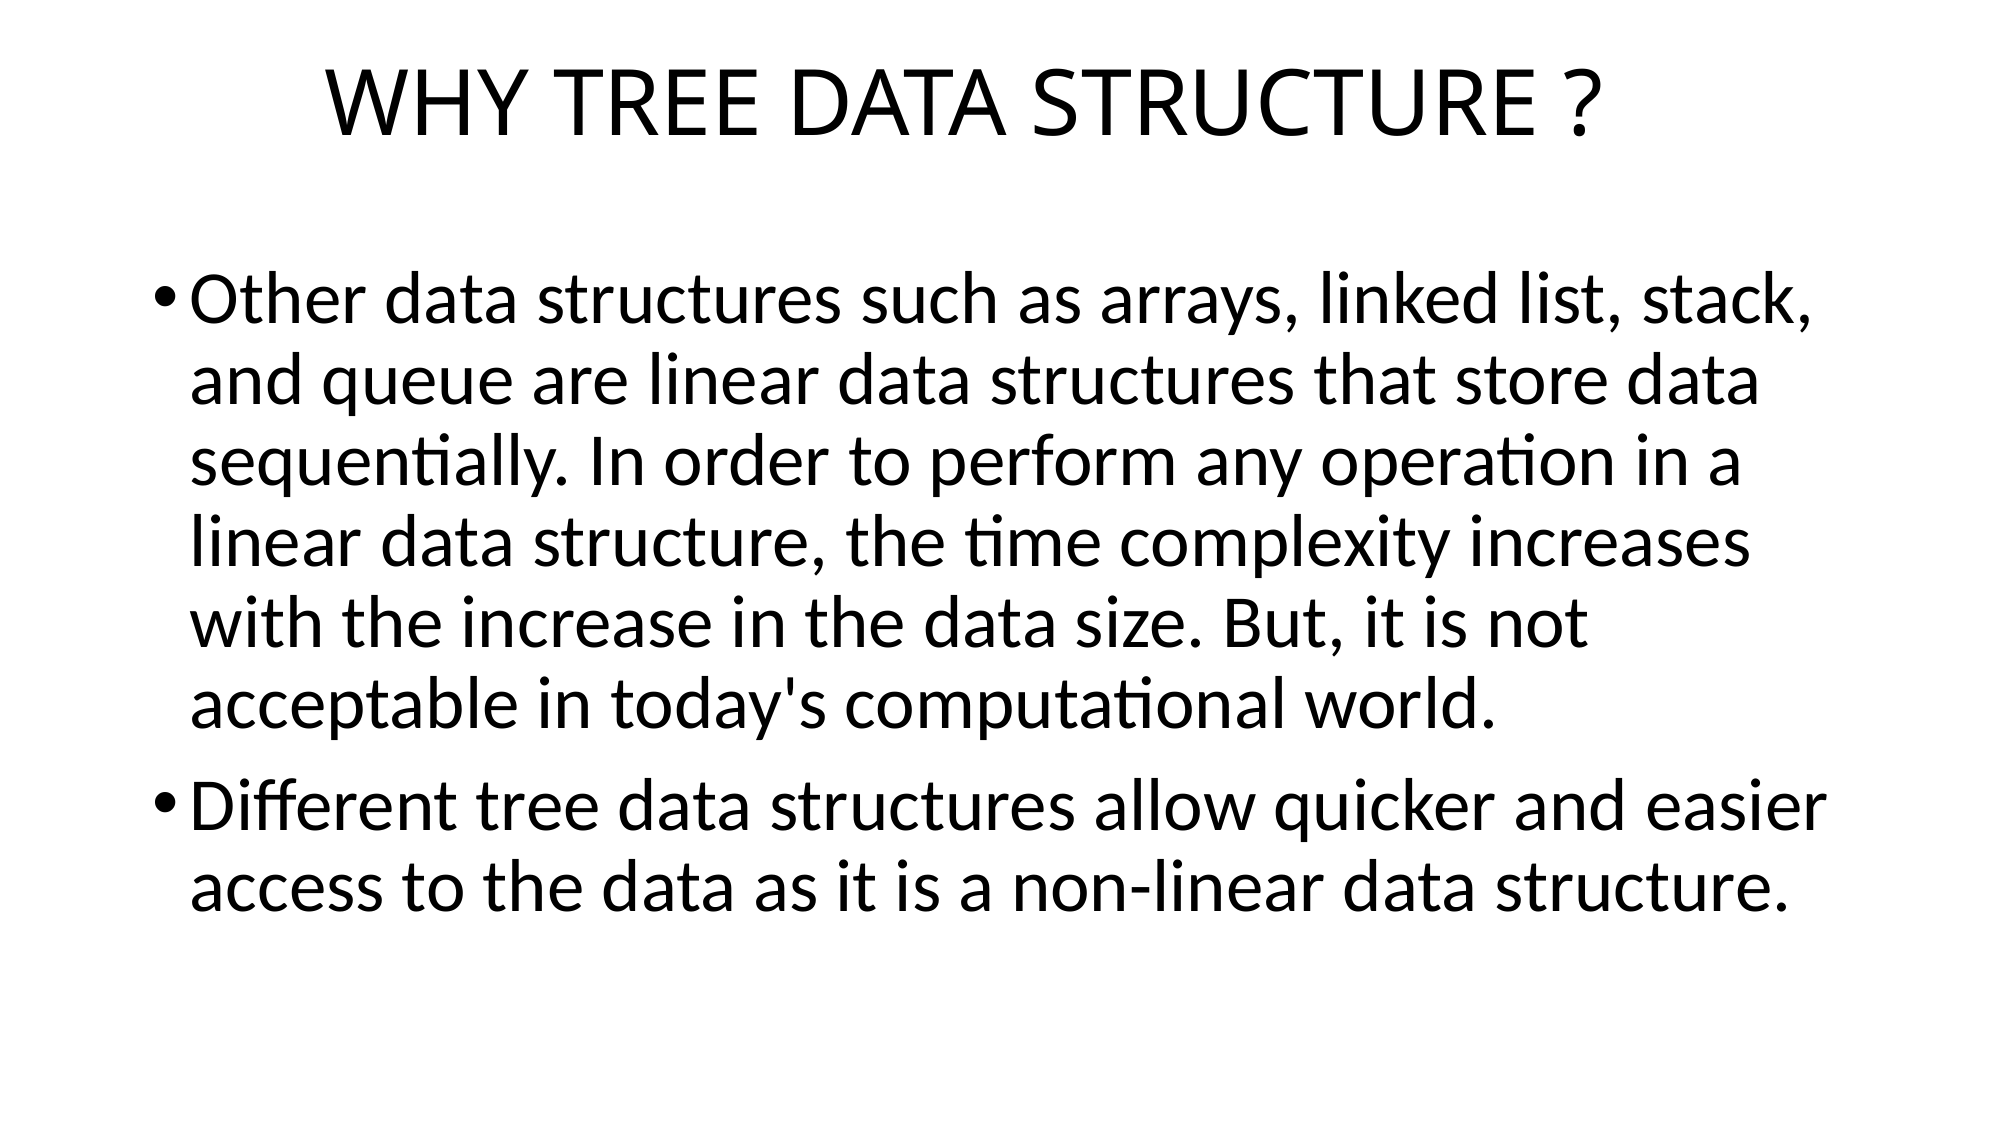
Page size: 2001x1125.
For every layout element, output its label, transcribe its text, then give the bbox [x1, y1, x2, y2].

list Other data structures such as arrays, linked list, stack, and queue are linear data structures that store data sequentially. In order to perform any operation in a linear data structure, the time complexity increases with the increase in the data size. But, it is not acceptable in today's computational world. Different tree data structures allow quicker and easier access to the data as it is a non-linear data structure. [137, 251, 1863, 1014]
title WHY TREE DATA STRUCTURE ? [309, 43, 1688, 169]
